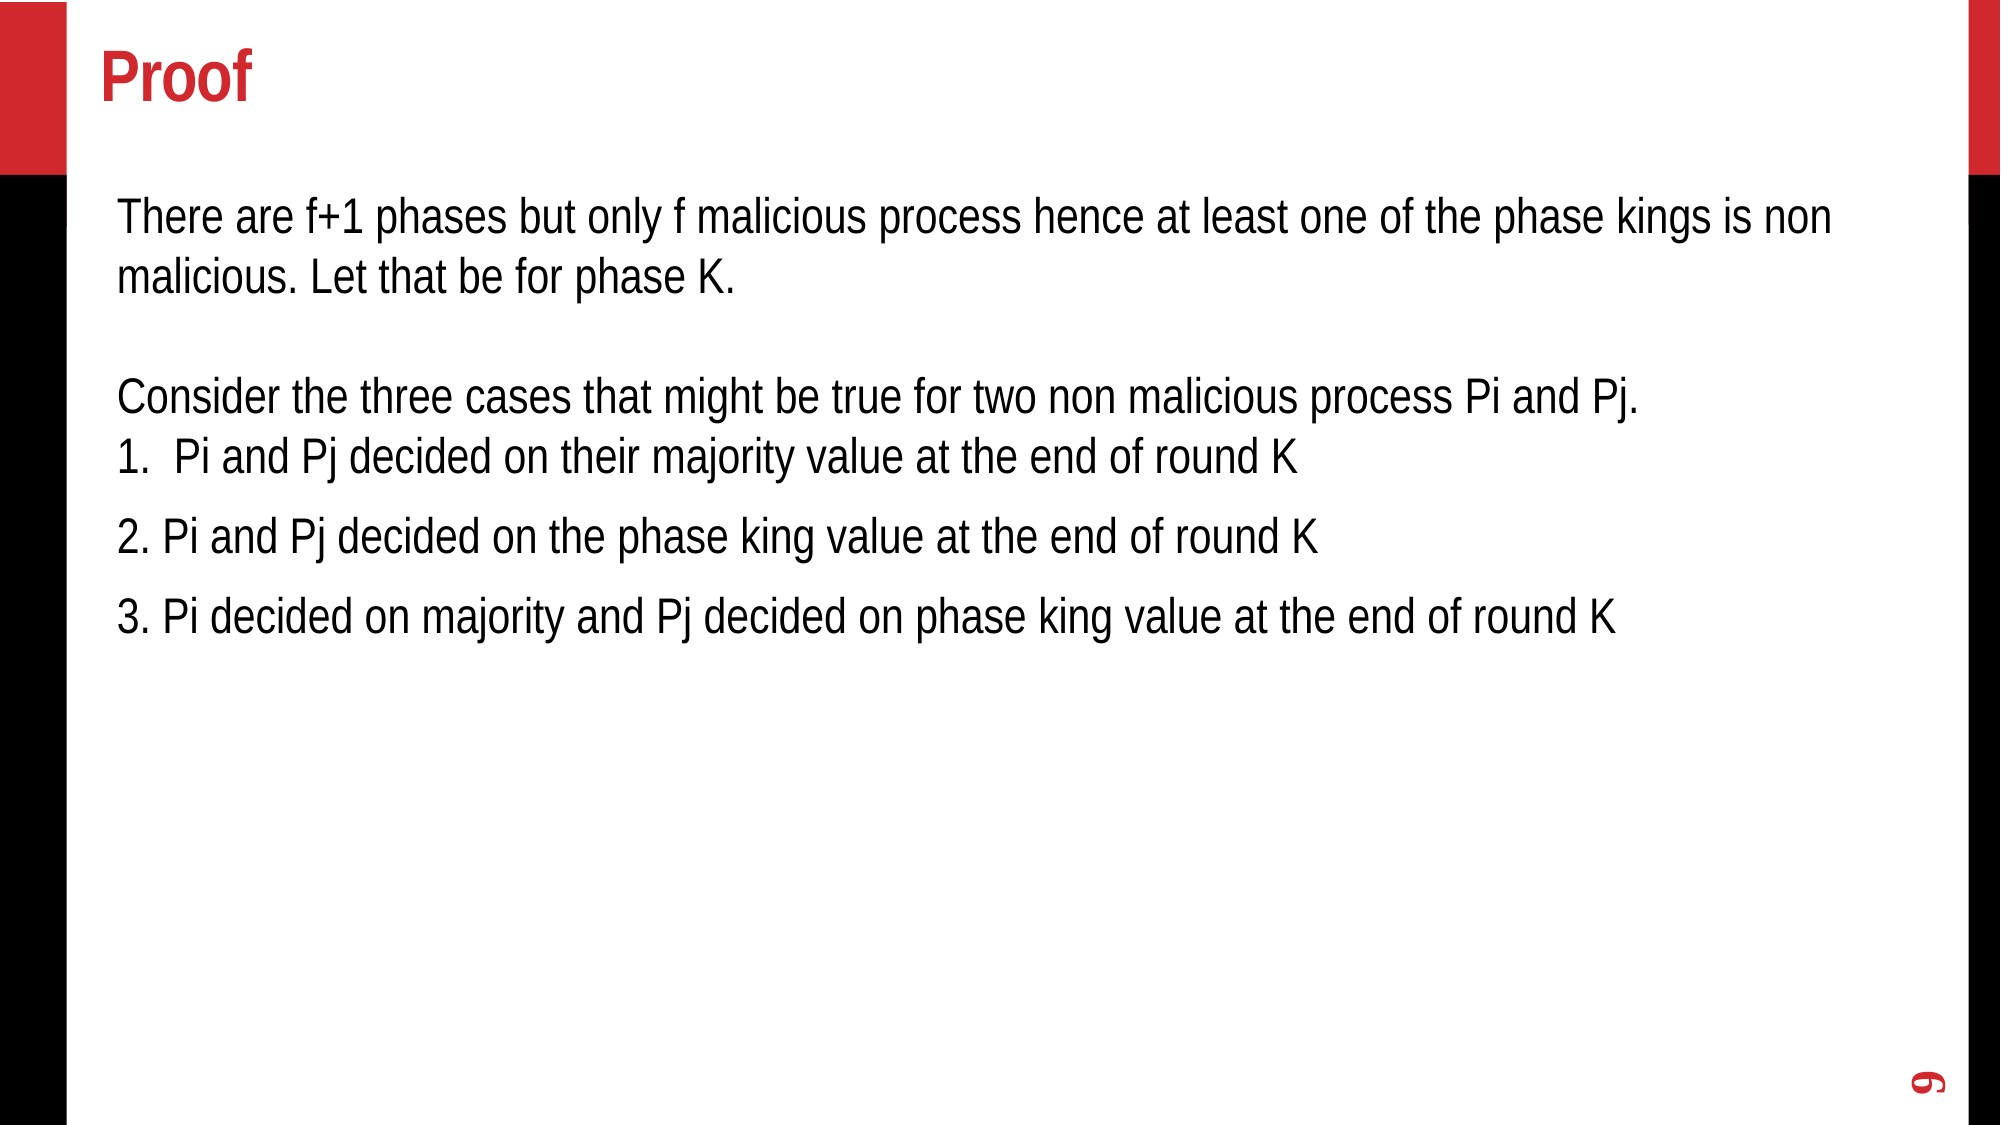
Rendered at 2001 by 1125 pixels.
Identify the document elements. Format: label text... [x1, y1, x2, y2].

list There are f+1 phases but only f malicious process hence at least one of the phase kings is non malicious. Let that be for phase K. Consider the three cases that might be true for two non malicious process Pi and Pj. 1. Pi and Pj decided on their majority value at the end of round K 2. Pi and Pj decided on the phase king value at the end of round K 3. Pi decided on majority and Pj decided on phase king value at the end of round K [99, 174, 1934, 1005]
slide_number 9 [1899, 996, 1950, 1113]
title Proof [83, 25, 1950, 125]
